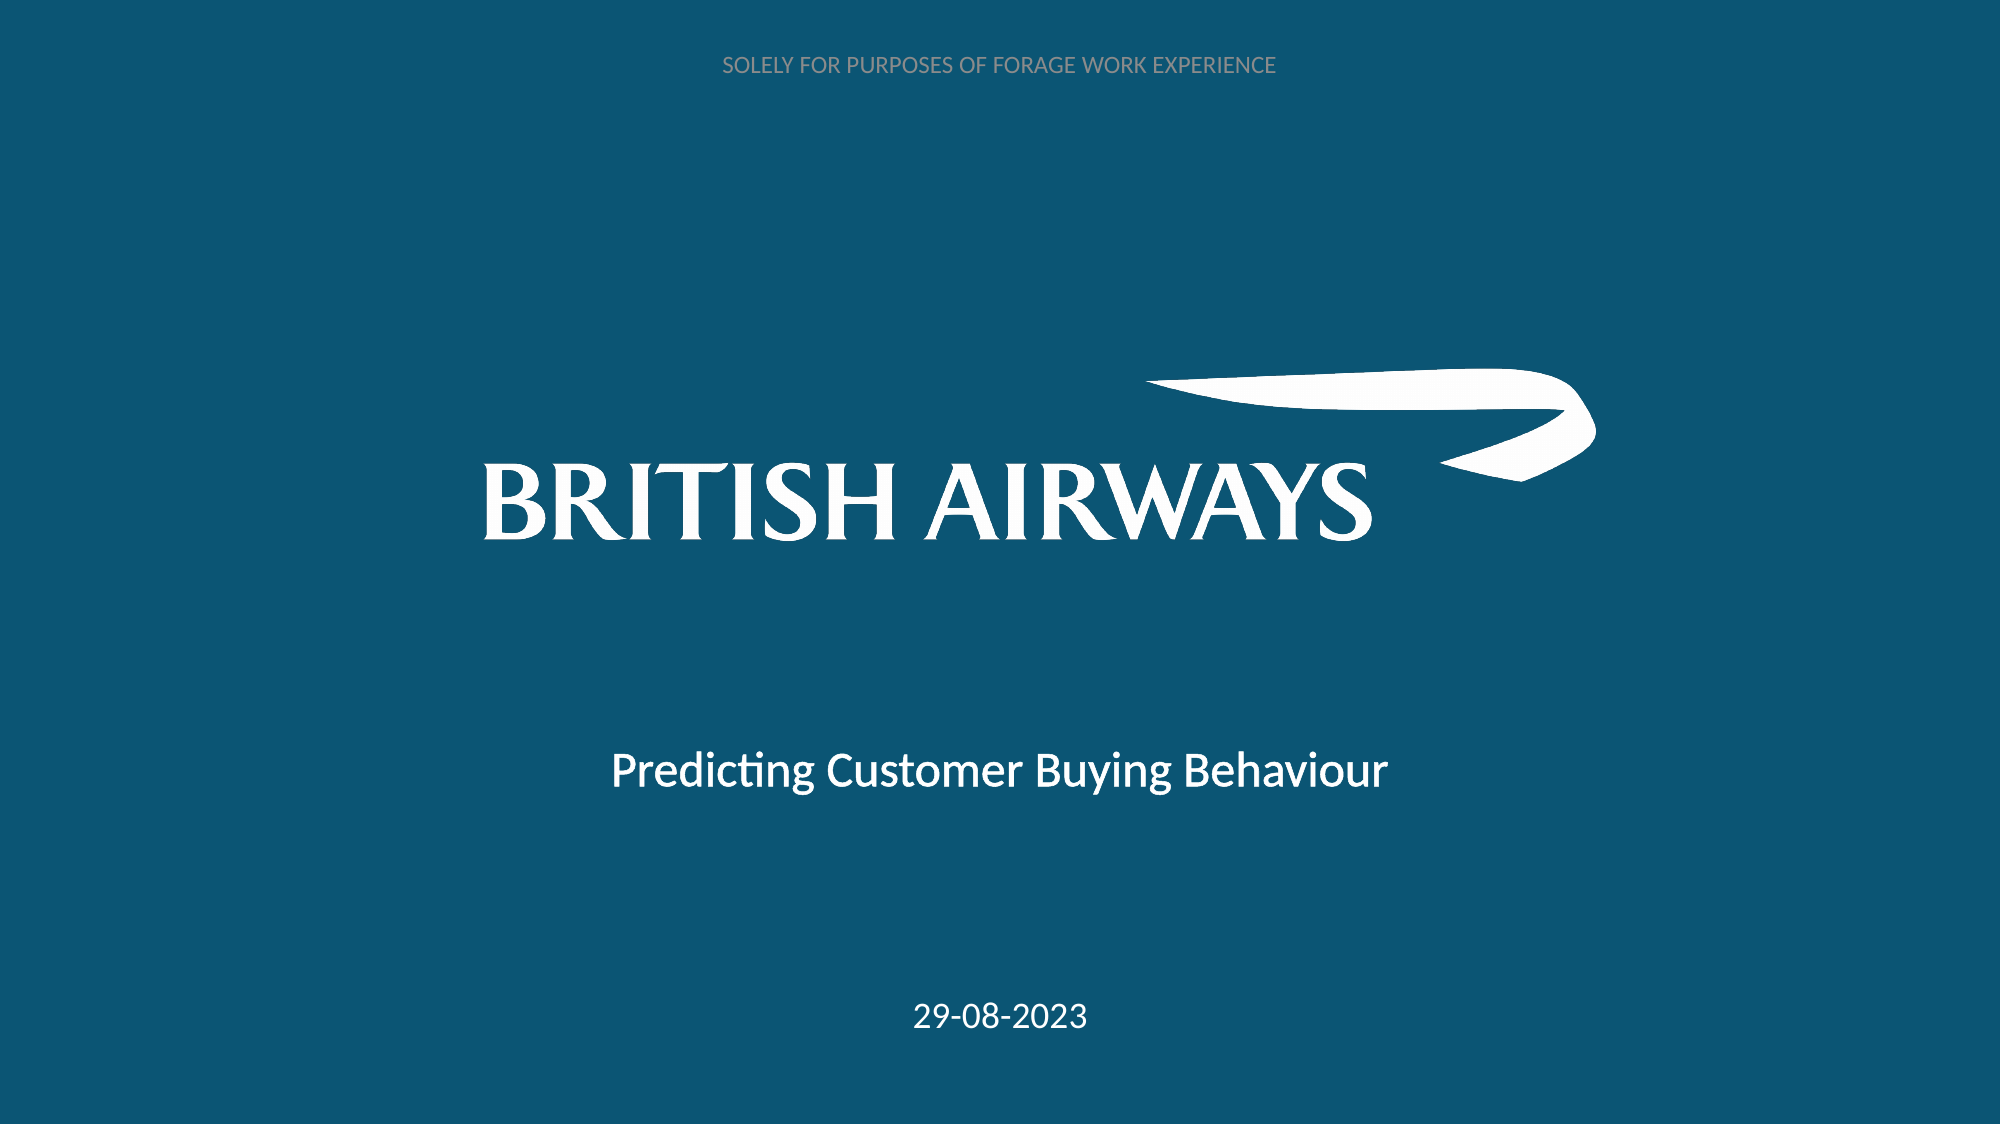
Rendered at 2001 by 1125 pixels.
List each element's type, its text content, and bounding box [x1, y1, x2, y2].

picture [0, 0, 2001, 1125]
subtitle Predicting Customer Buying Behaviour [249, 735, 1750, 827]
text_box 29-08-2023 [897, 983, 1103, 1044]
